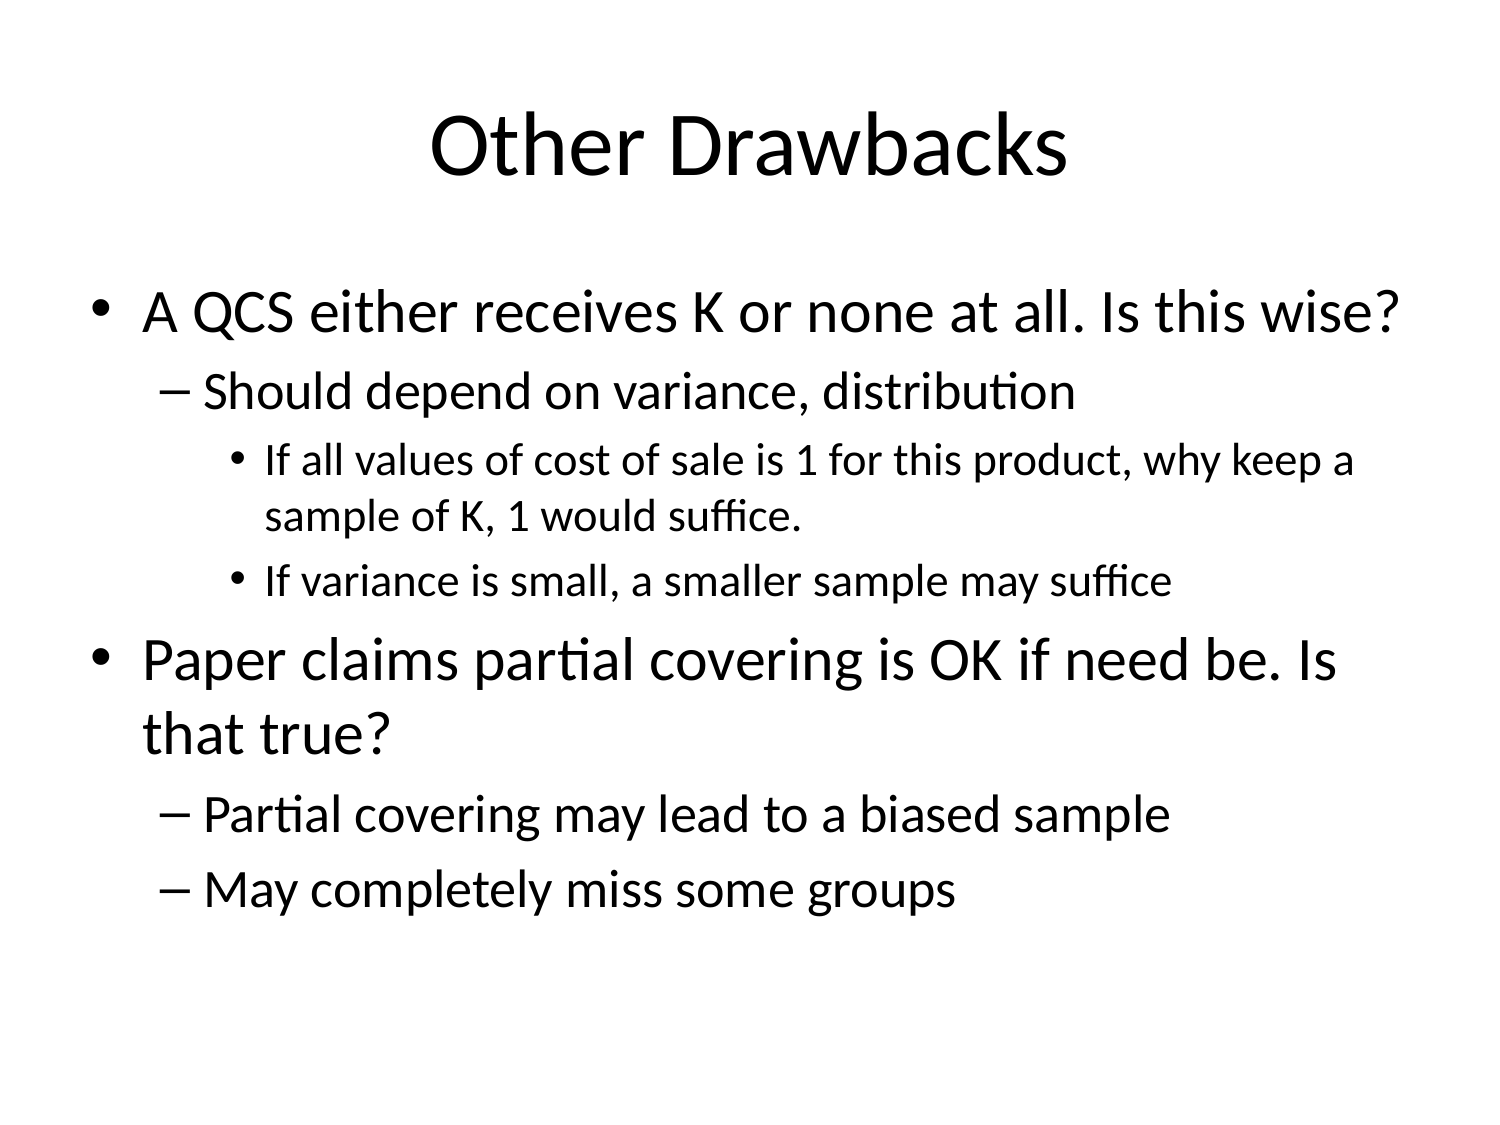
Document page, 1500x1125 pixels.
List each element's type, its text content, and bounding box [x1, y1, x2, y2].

title Other Drawbacks [75, 45, 1425, 233]
list A QCS either receives K or none at all. Is this wise? Should depend on variance, distribution If all values of cost of sale is 1 for this product, why keep a sample of K, 1 would suffice. If variance is small, a smaller sample may suffice Paper claims partial covering is OK if need be. Is that true? Partial covering may lead to a biased sample May completely miss some groups [75, 262, 1425, 1005]
